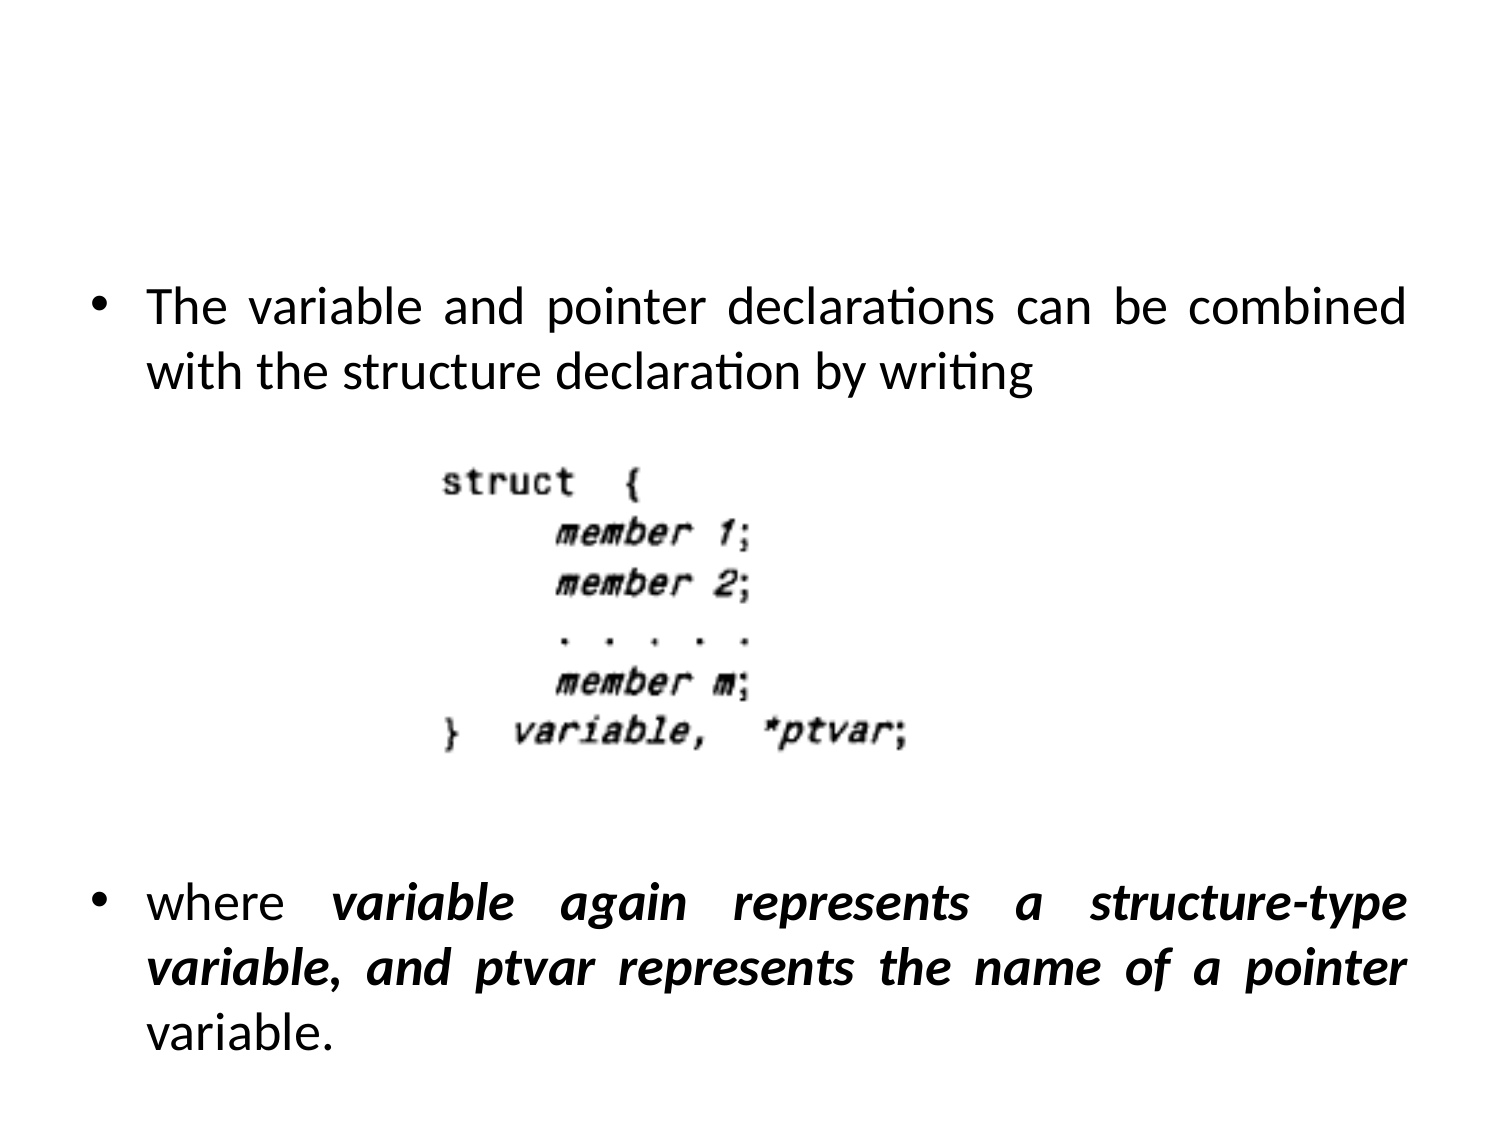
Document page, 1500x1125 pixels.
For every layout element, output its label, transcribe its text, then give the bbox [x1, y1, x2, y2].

list The variable and pointer declarations can be combined with the structure declaration by writing where variable again represents a structure-type variable, and ptvar represents the name of a pointer variable. [75, 262, 1425, 1088]
picture [427, 449, 926, 767]
